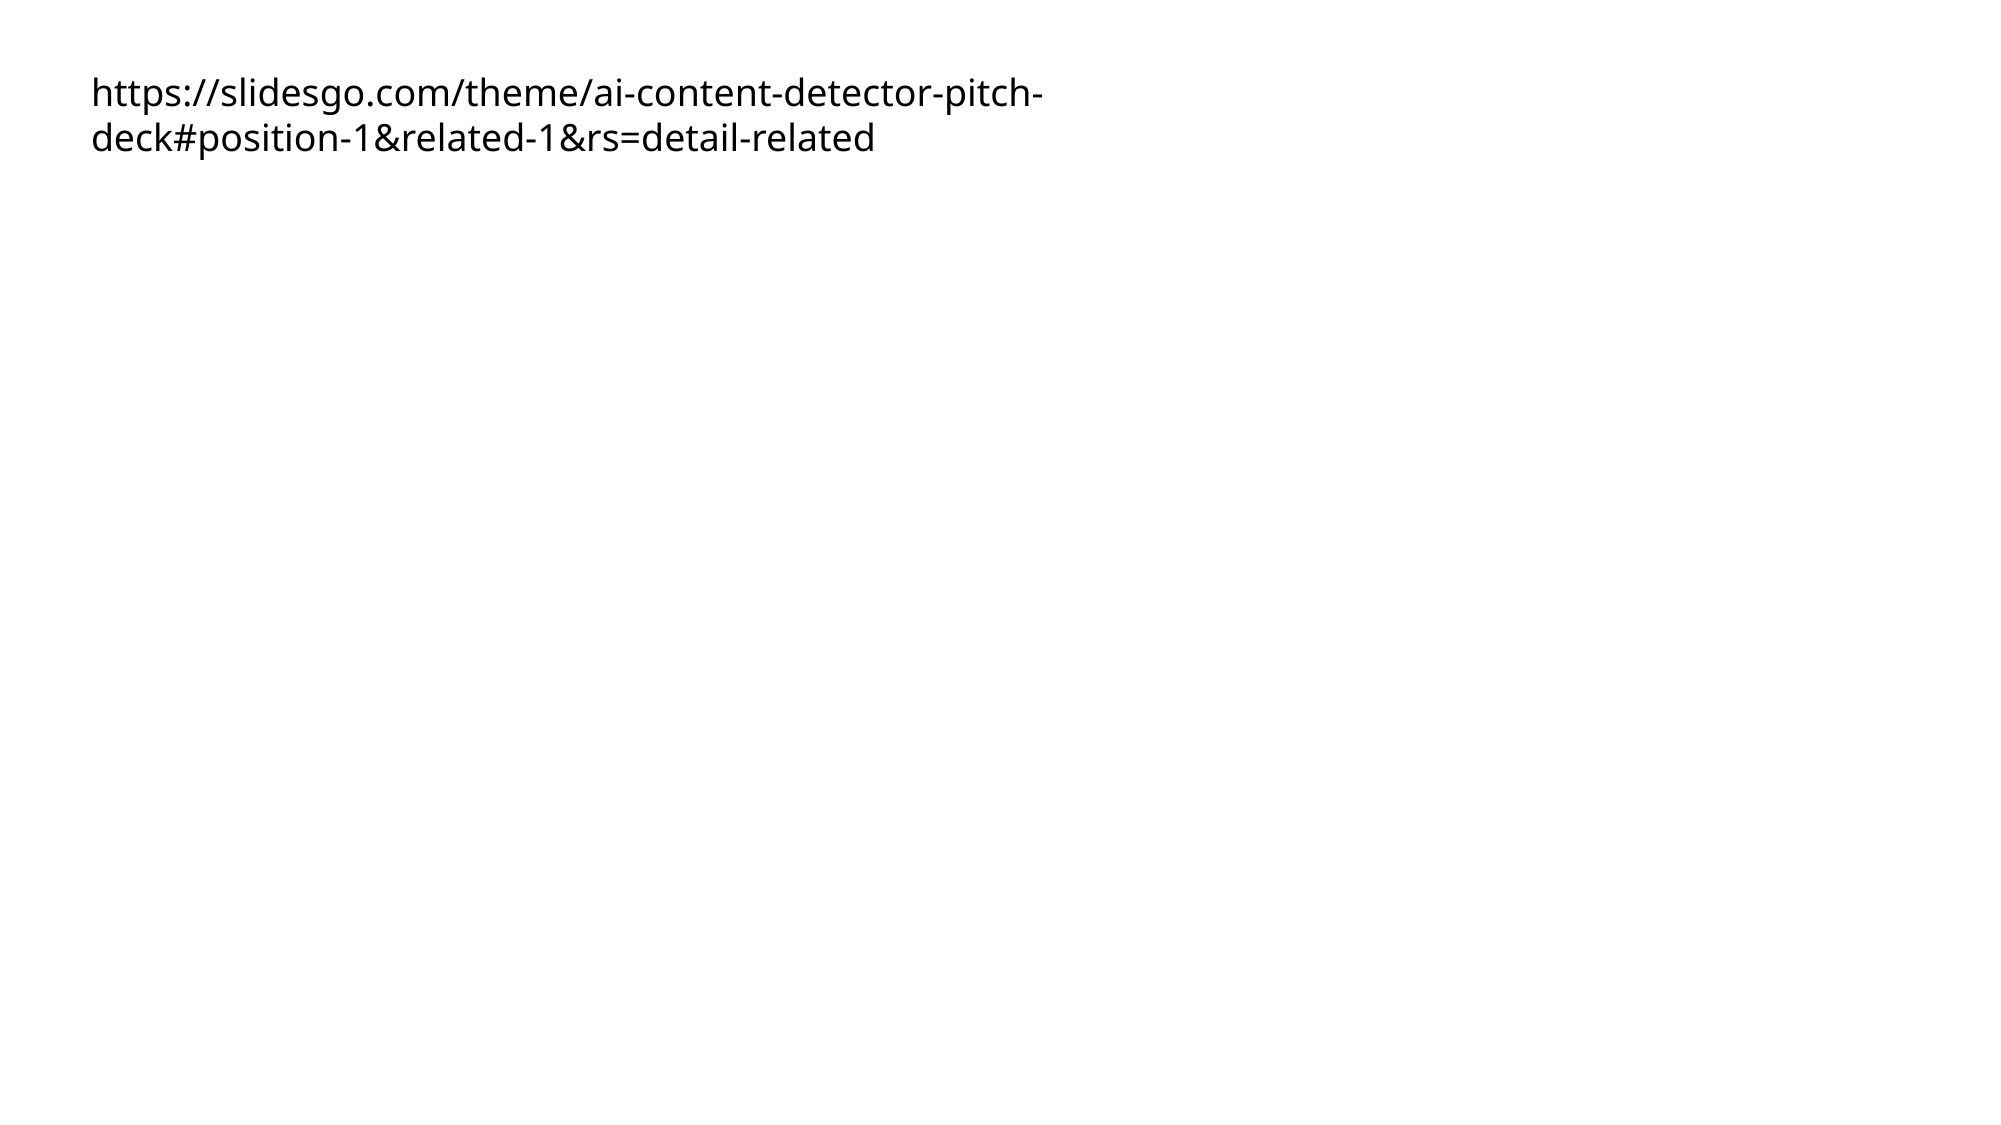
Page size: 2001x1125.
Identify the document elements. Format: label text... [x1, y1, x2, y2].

text_box https://slidesgo.com/theme/ai-content-detector-pitch-deck#position-1&related-1&rs=detail-related [76, 61, 1077, 166]
